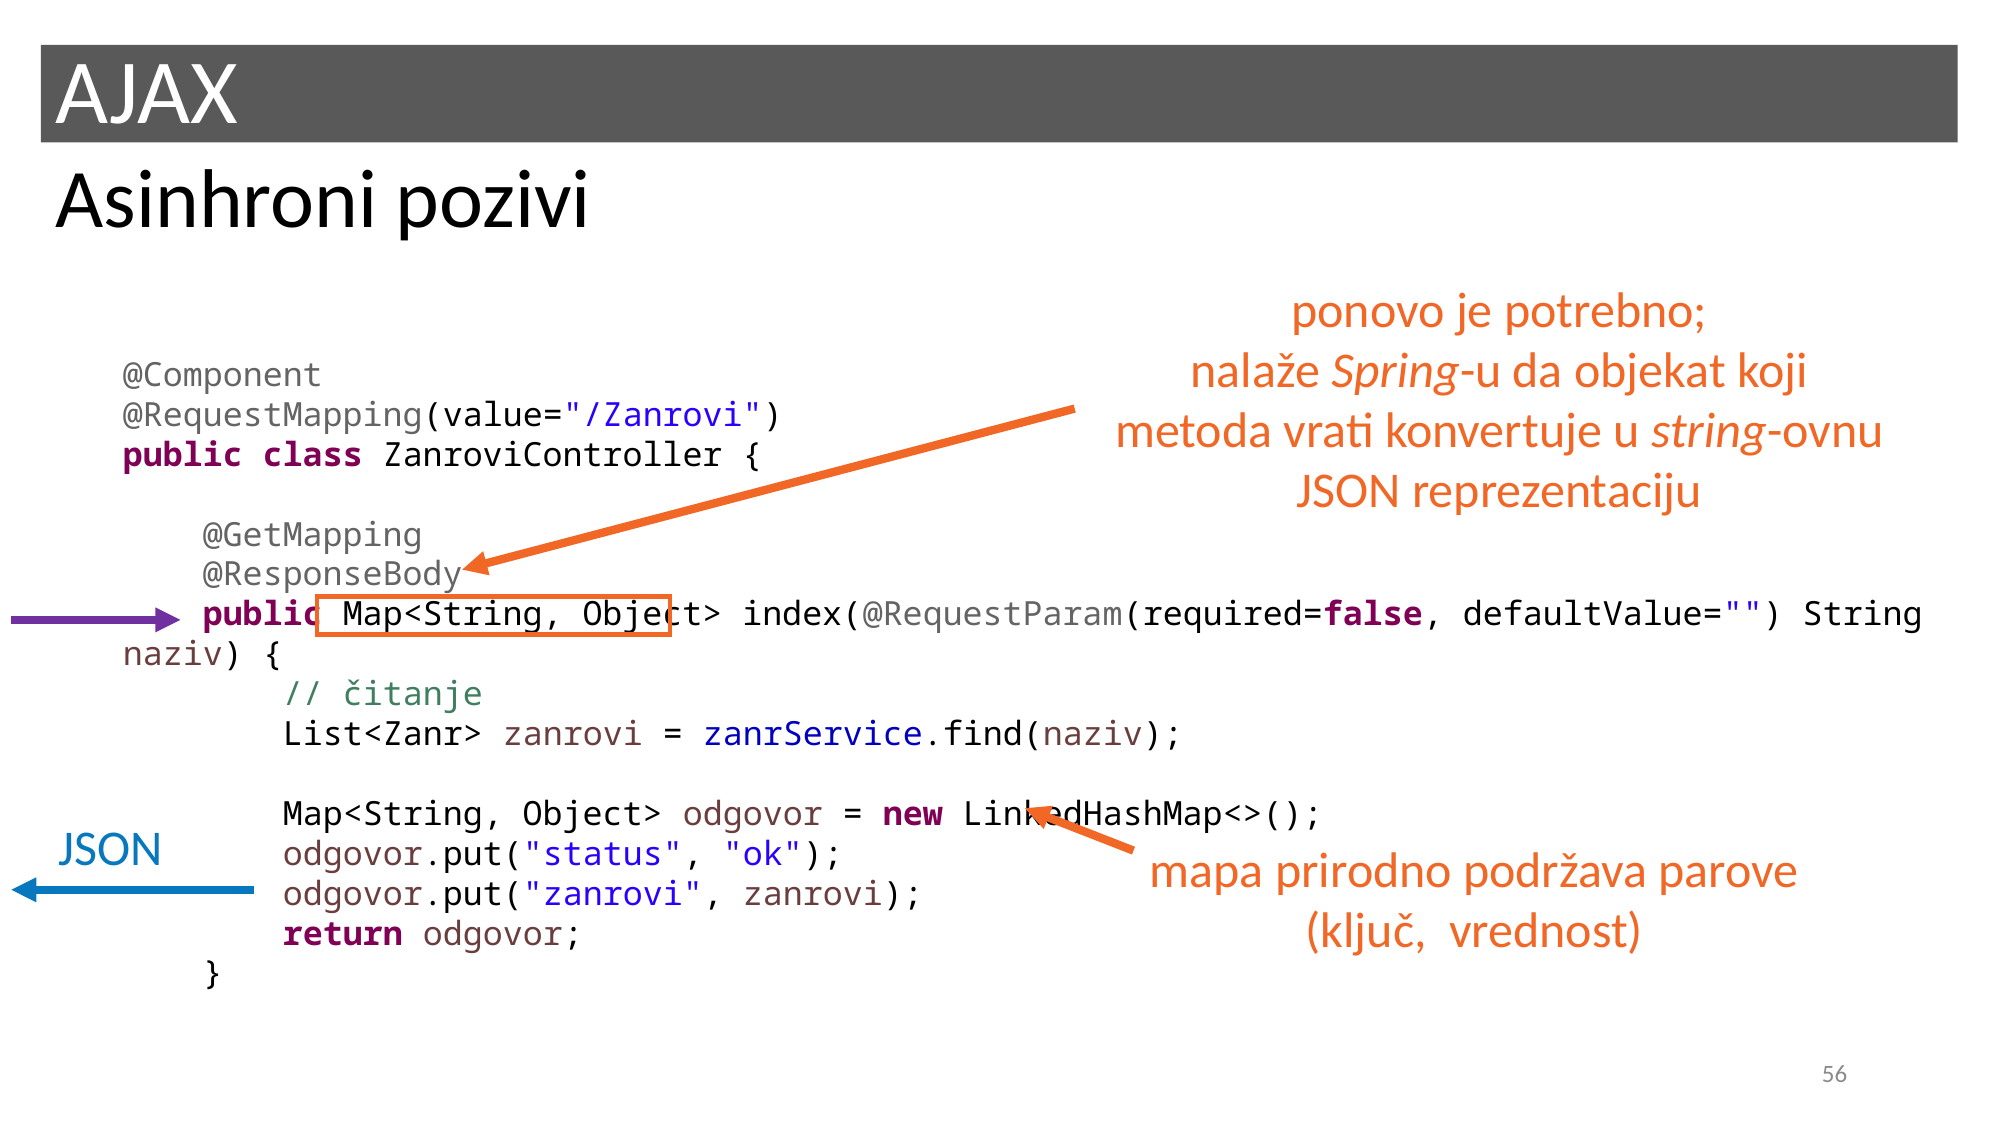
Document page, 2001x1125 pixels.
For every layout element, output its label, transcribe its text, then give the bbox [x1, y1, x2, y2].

slide_number 56 [1412, 1042, 1863, 1103]
text_box JSON [40, 808, 181, 883]
text_box [316, 596, 671, 636]
text_box @Component @RequestMapping(value="/Zanrovi") public class ZanroviController { @GetMapping @ResponseBody public Map<String, Object> index(@RequestParam(required=false, defaultValue="") String naziv) { // čitanje List<Zanr> zanrovi = zanrService.find(naziv); Map<String, Object> odgovor = new LinkedHashMap<>(); odgovor.put("status", "ok"); odgovor.put("zanrovi", zanrovi); return odgovor; } [108, 345, 1958, 1000]
title AJAX [40, 44, 1958, 143]
text_box mapa prirodno podržava parove (ključ, vrednost) [1074, 830, 1874, 965]
text_box Asinhroni pozivi [40, 157, 1958, 244]
text_box ponovo je potrebno; nalaže Spring-u da objekat koji metoda vrati konvertuje u string-ovnu JSON reprezentaciju [1099, 269, 1899, 525]
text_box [462, 408, 1075, 570]
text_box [1024, 808, 1134, 851]
